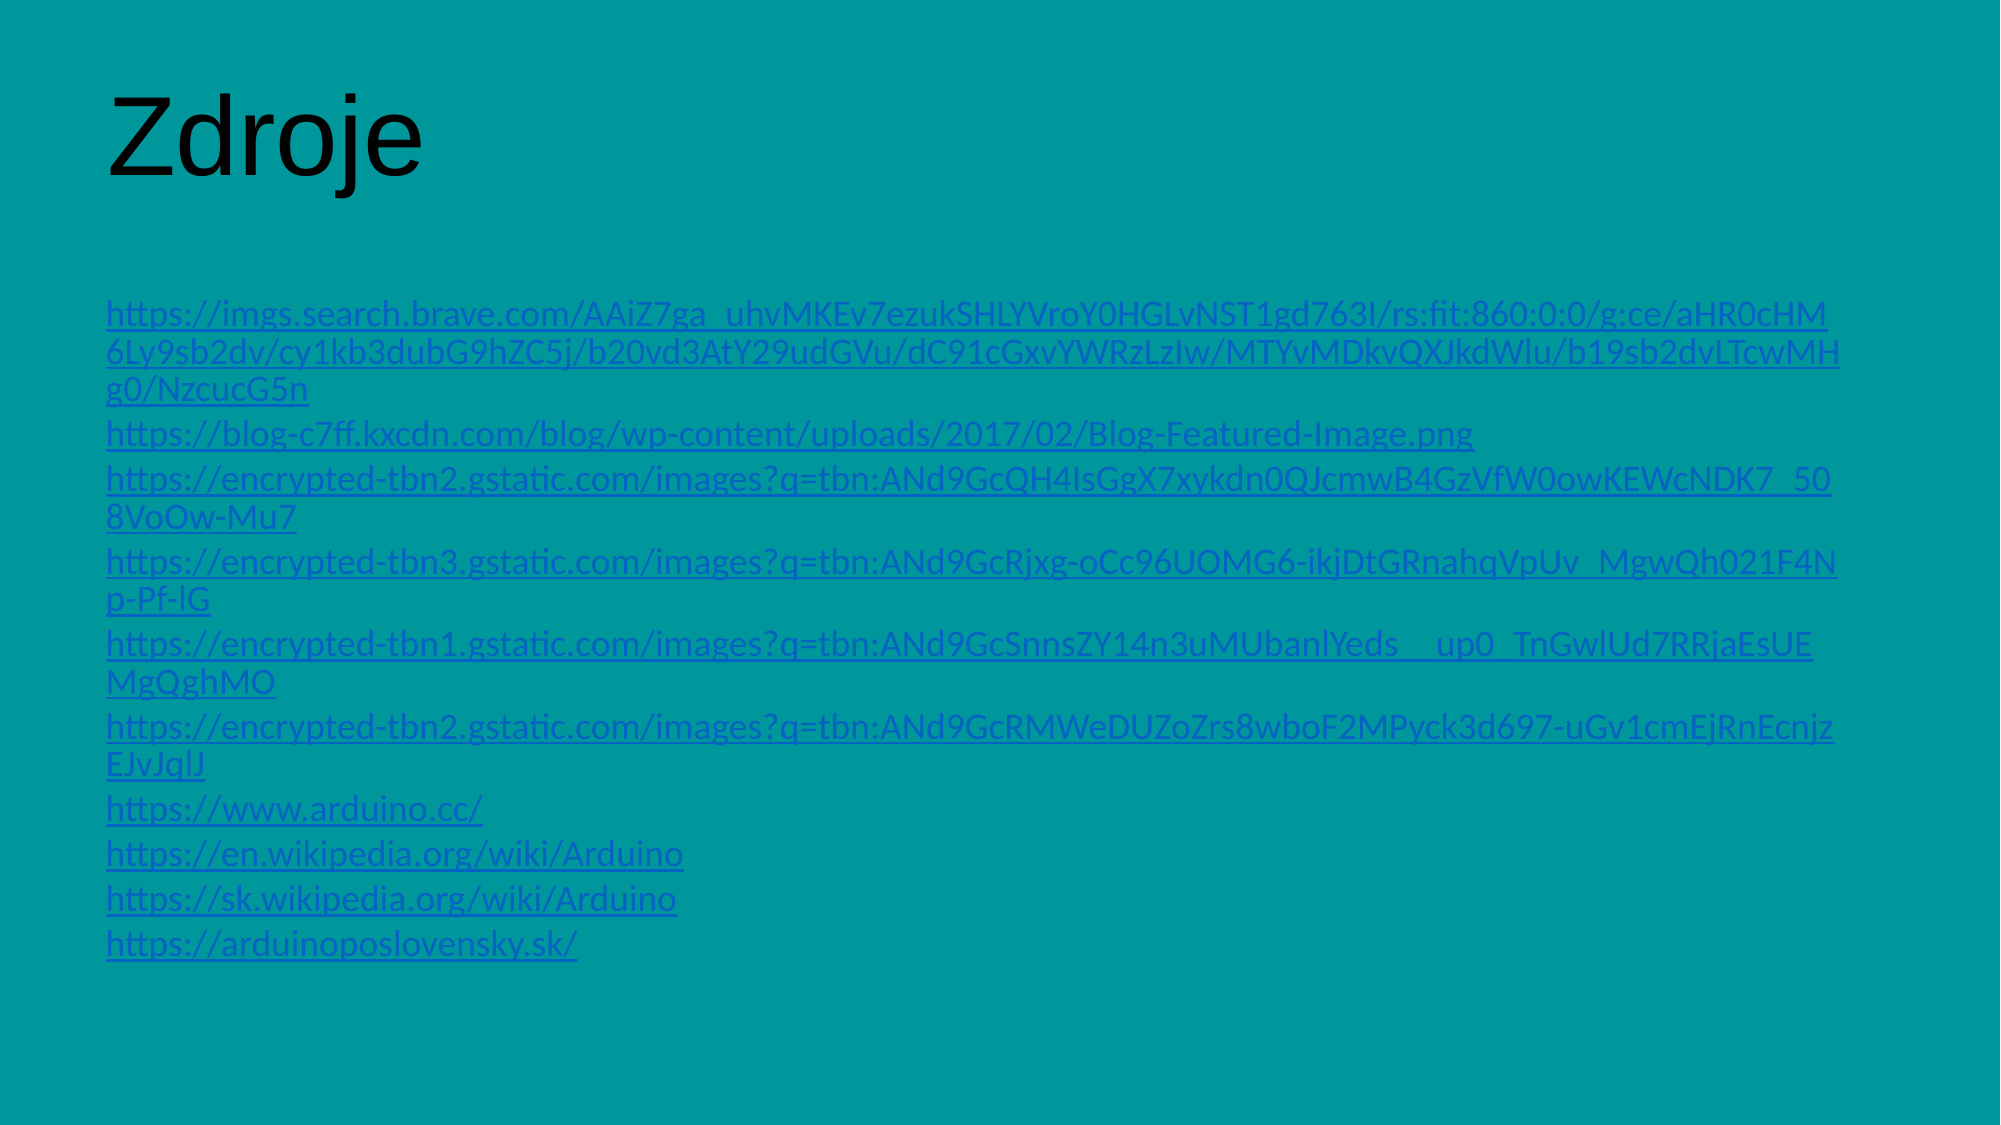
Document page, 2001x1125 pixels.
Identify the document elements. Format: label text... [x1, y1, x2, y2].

text_box https://imgs.search.brave.com/AAiZ7ga_uhvMKEv7ezukSHLYVroY0HGLvNST1gd763I/rs:fit:860:0:0/g:ce/aHR0cHM6Ly9sb2dv/cy1kb3dubG9hZC5j/b20vd3AtY29udGVu/dC91cGxvYWRzLzIw/MTYvMDkvQXJkdWlu/b19sb2dvLTcwMHg0/NzcucG5n https://blog-c7ff.kxcdn.com/blog/wp-content/uploads/2017/02/Blog-Featured-Image.png https://encrypted-tbn2.gstatic.com/images?q=tbn:ANd9GcQH4IsGgX7xykdn0QJcmwB4GzVfW0owKEWcNDK7_508VoOw-Mu7 https://encrypted-tbn3.gstatic.com/images?q=tbn:ANd9GcRjxg-oCc96UOMG6-ikjDtGRnahqVpUv_MgwQh021F4Np-Pf-lG https://encrypted-tbn1.gstatic.com/images?q=tbn:ANd9GcSnnsZY14n3uMUbanlYeds__up0_TnGwlUd7RRjaEsUEMgQghMO https://encrypted-tbn2.gstatic.com/images?q=tbn:ANd9GcRMWeDUZoZrs8wboF2MPyck3d697-uGv1cmEjRnEcnjzEJvJqlJ https://www.arduino.cc/ https://en.wikipedia.org/wiki/Arduino https://sk.wikipedia.org/wiki/Arduino https://arduinoposlovensky.sk/ [90, 281, 1860, 792]
text_box Zdroje [92, 55, 441, 206]
